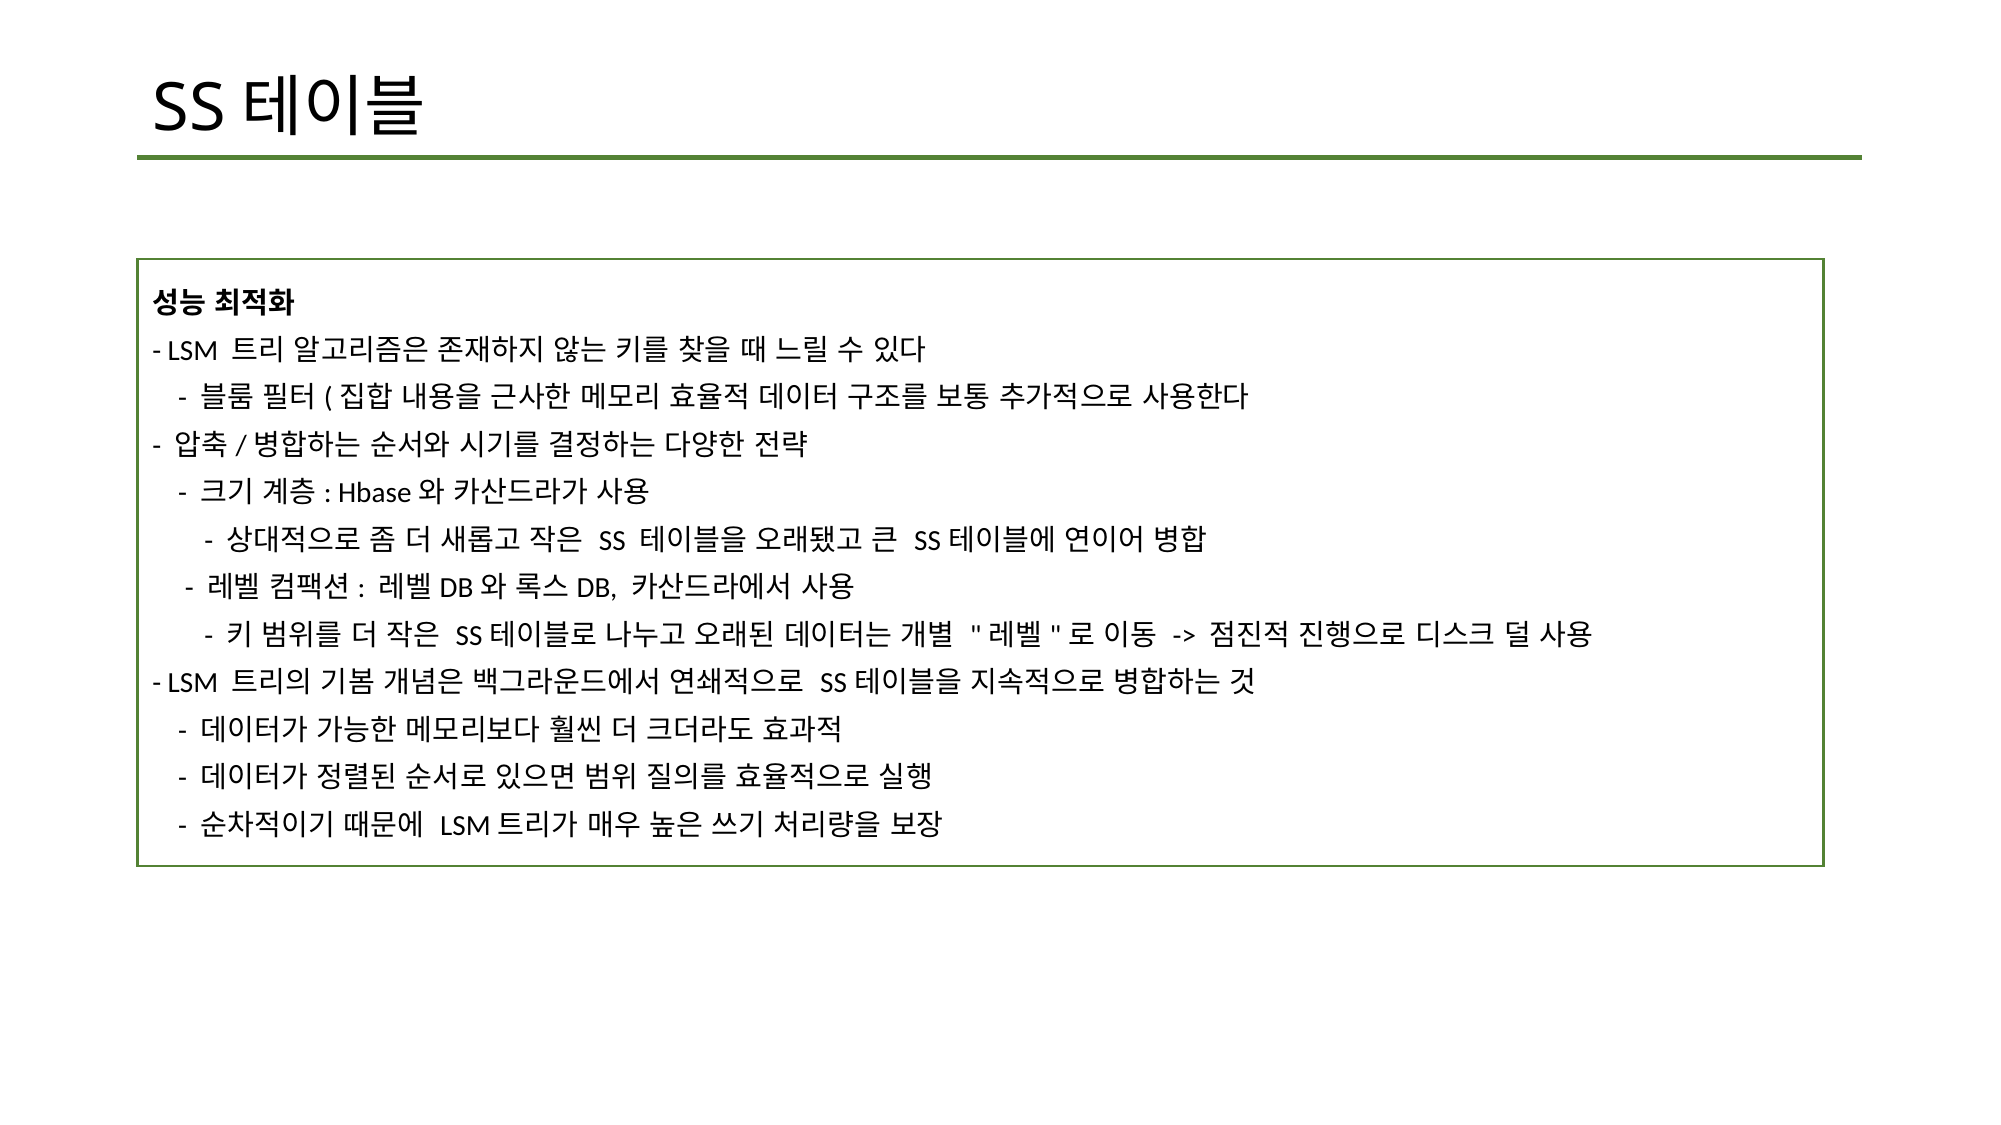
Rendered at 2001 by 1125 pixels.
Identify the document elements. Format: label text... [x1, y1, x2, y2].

text_box 성능 최적화 - LSM 트리 알고리즘은 존재하지 않는 키를 찾을 때 느릴 수 있다 - 블룸 필터(집합 내용을 근사한 메모리 효율적 데이터 구조를 보통 추가적으로 사용한다 - 압축/병합하는 순서와 시기를 결정하는 다양한 전략 - 크기 계층: Hbase와 카산드라가 사용 - 상대적으로 좀 더 새롭고 작은 SS 테이블을 오래됐고 큰 SS테이블에 연이어 병합 - 레벨 컴팩션: 레벨DB와 록스DB, 카산드라에서 사용 - 키 범위를 더 작은 SS테이블로 나누고 오래된 데이터는 개별 "레벨"로 이동 -> 점진적 진행으로 디스크 덜 사용 - LSM 트리의 기봄 개념은 백그라운드에서 연쇄적으로 SS테이블을 지속적으로 병합하는 것 - 데이터가 가능한 메모리보다 훨씬 더 크더라도 효과적 - 데이터가 정렬된 순서로 있으면 범위 질의를 효율적으로 실행 - 순차적이기 때문에 LSM트리가 매우 높은 쓰기 처리량을 보장 [136, 258, 1825, 867]
title SS테이블 [137, 59, 1863, 158]
